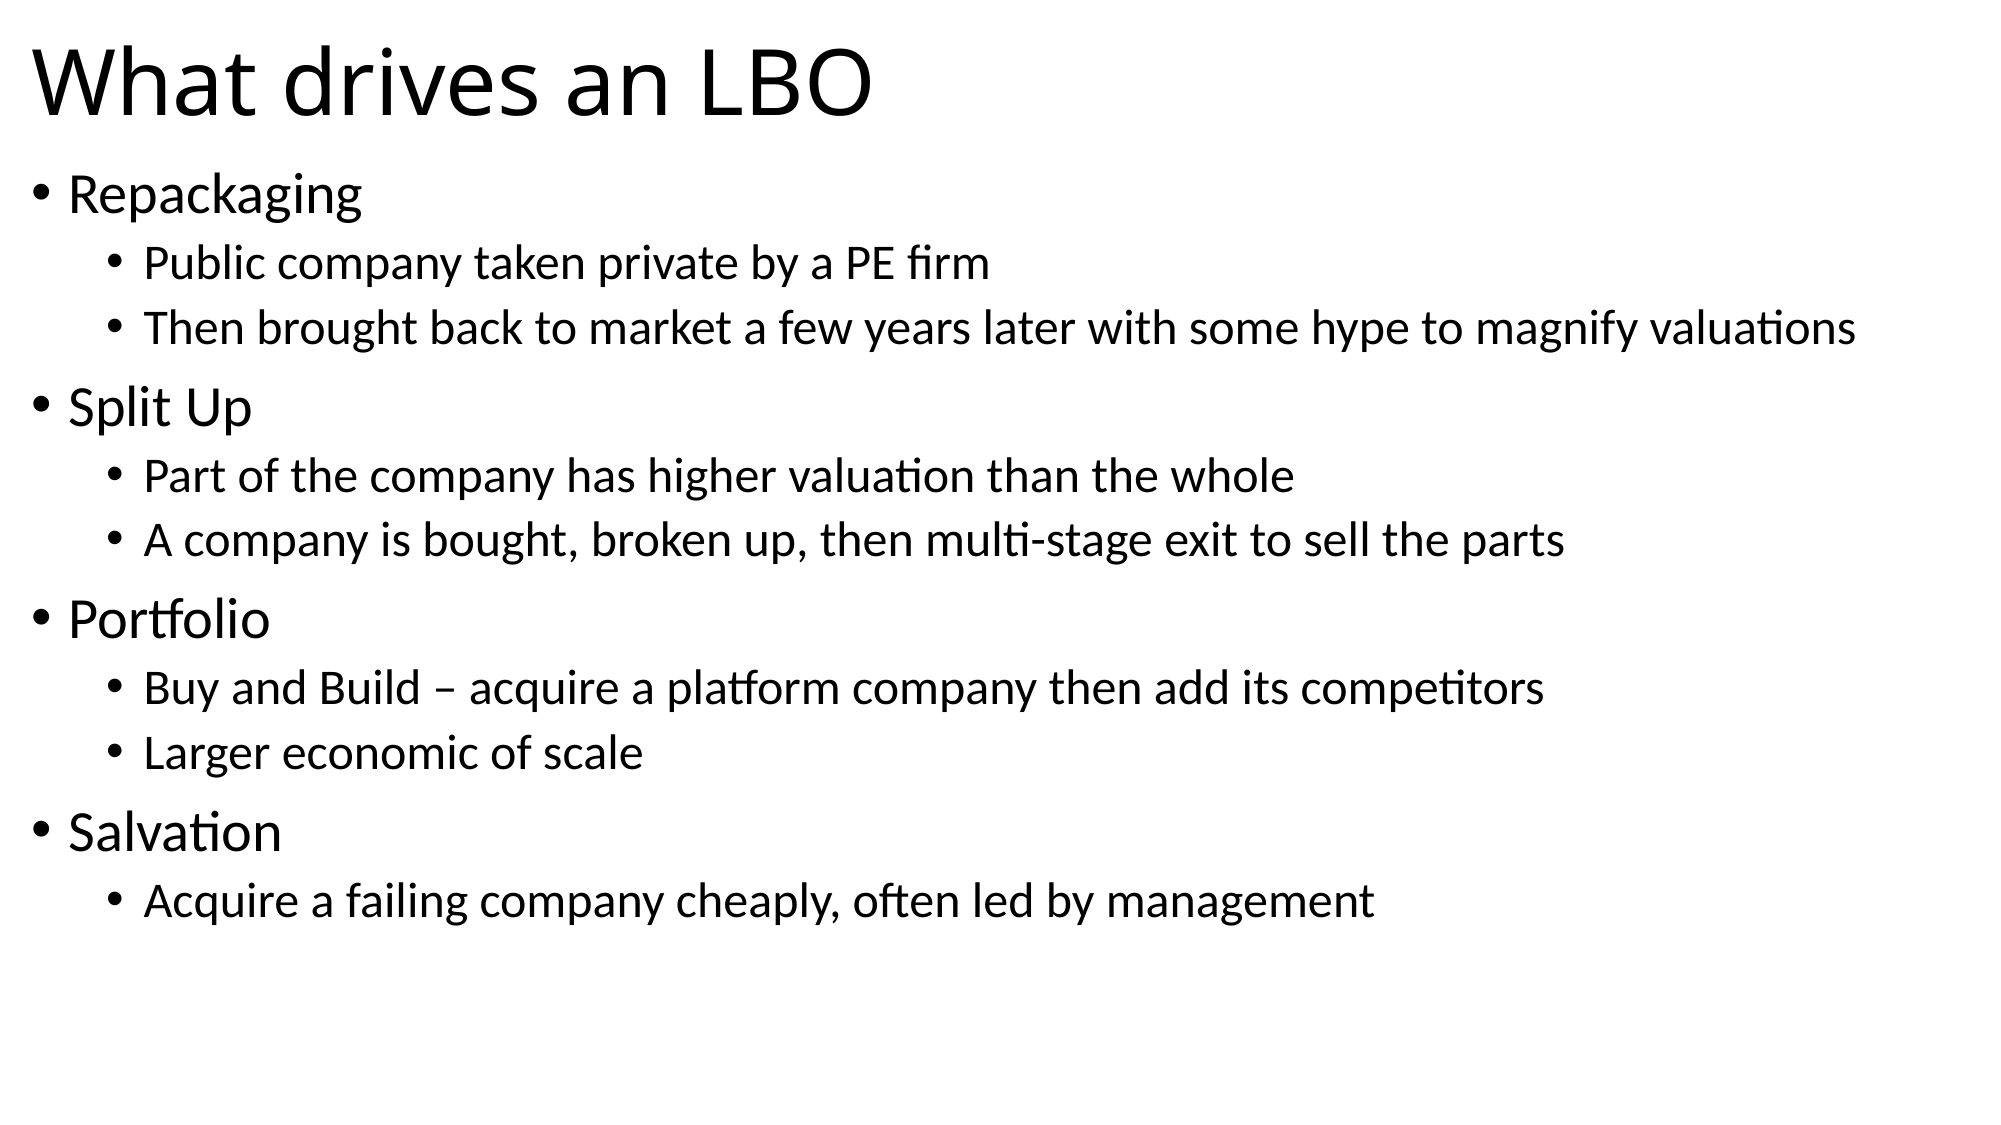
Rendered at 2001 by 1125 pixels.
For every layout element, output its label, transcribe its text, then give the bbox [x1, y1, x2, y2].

title What drives an LBO [16, 16, 1842, 156]
list Repackaging Public company taken private by a PE firm Then brought back to market a few years later with some hype to magnify valuations Split Up Part of the company has higher valuation than the whole A company is bought, broken up, then multi-stage exit to sell the parts Portfolio Buy and Build – acquire a platform company then add its competitors Larger economic of scale Salvation Acquire a failing company cheaply, often led by management [16, 156, 1938, 1109]
